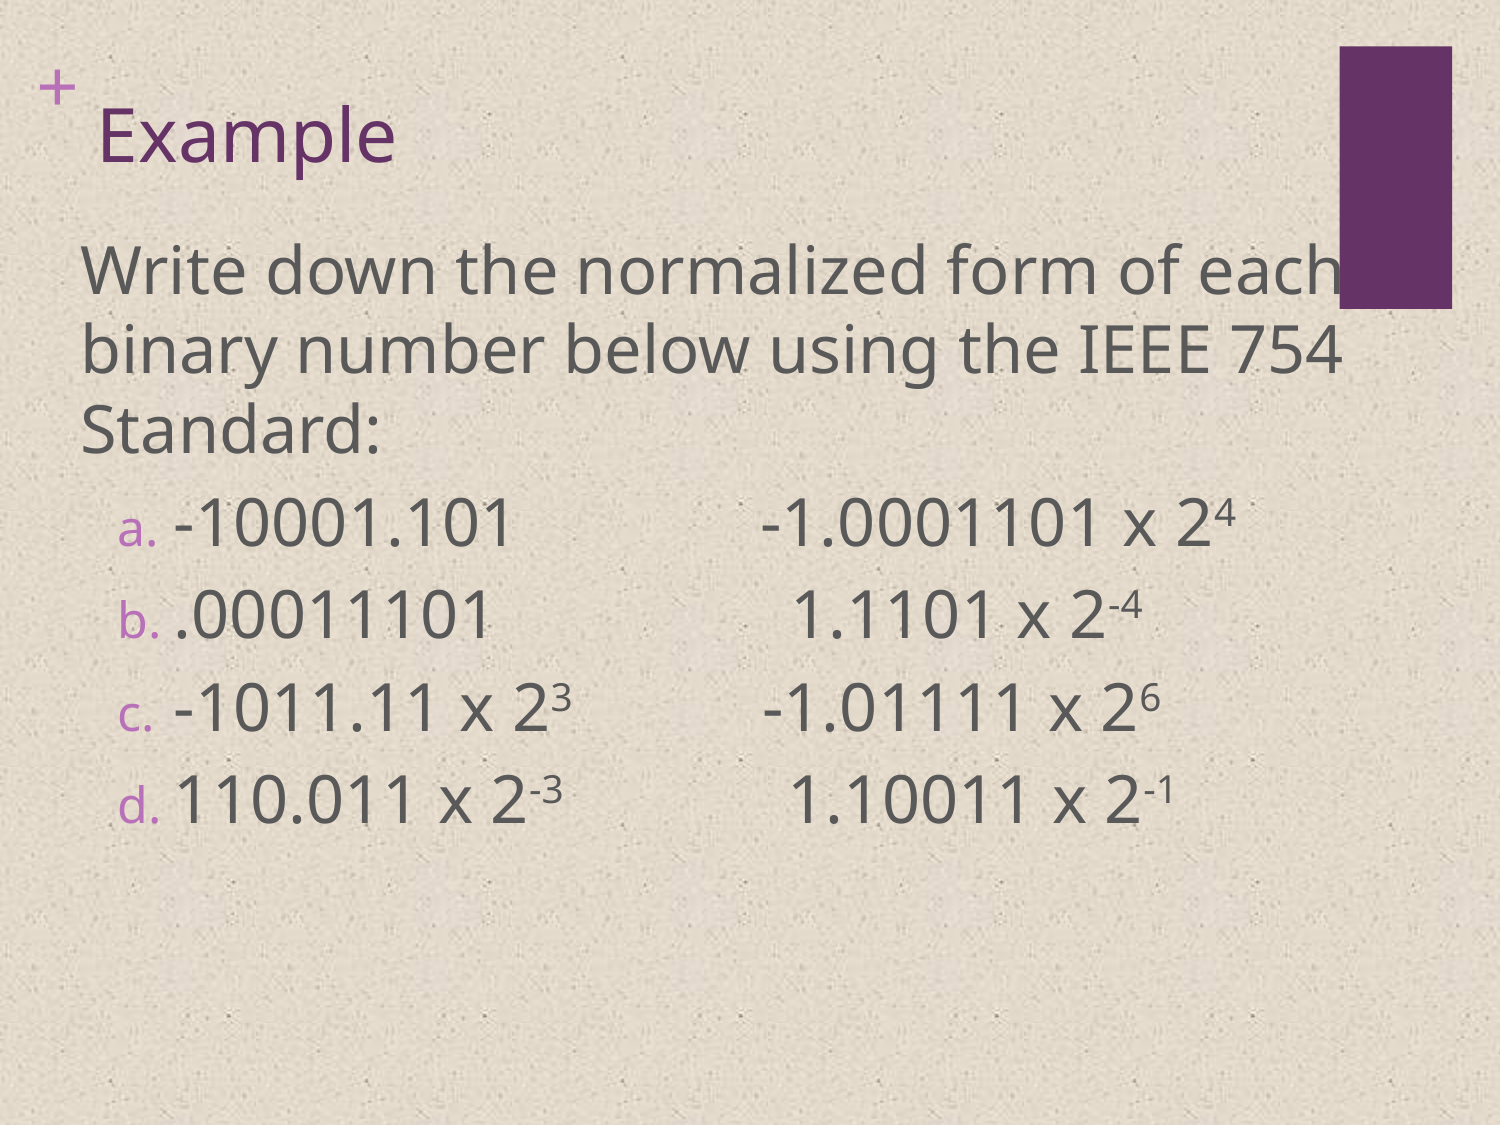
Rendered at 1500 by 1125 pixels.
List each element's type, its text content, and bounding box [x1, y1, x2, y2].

list Write down the normalized form of each binary number below using the IEEE 754 Standard: -10001.101 -1.0001101 x 24 .00011101 1.1101 x 2-4 -1011.11 x 23 -1.01111 x 26 110.011 x 2-3 1.10011 x 2-1 [64, 219, 1459, 917]
title Example [81, 22, 1322, 186]
picture [0, 0, 1500, 1125]
